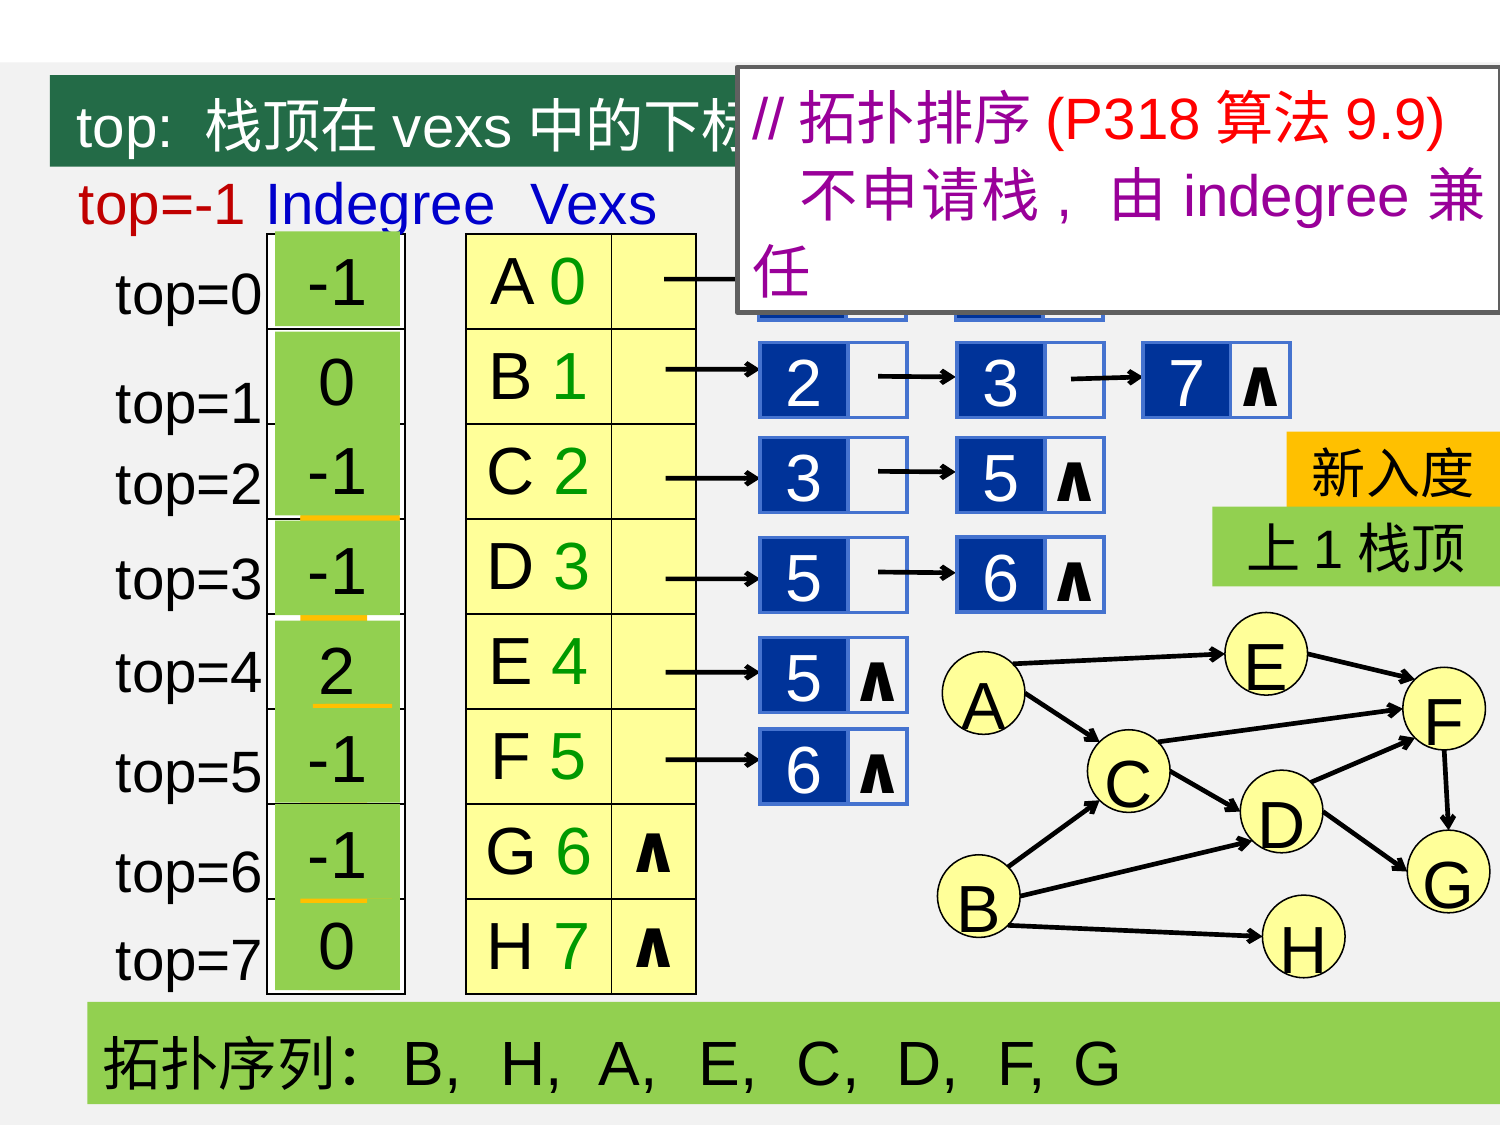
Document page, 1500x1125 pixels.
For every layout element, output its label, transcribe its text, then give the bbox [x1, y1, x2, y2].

table_cell 2 [400, 805, 404, 898]
text_box A [942, 651, 1025, 735]
text_box A, [583, 996, 673, 1105]
text_box 拓扑序列： [975, 1001, 982, 1105]
text_box 0 [332, 516, 400, 520]
text_box 新入度 [1286, 431, 1500, 506]
table_cell 3 [400, 710, 404, 803]
table_cell F 5 [467, 710, 611, 803]
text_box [1169, 770, 1241, 812]
text_box 2 [758, 313, 847, 320]
text_box 1 [300, 516, 332, 520]
text_box 0 [275, 331, 400, 420]
text_box F [1402, 667, 1486, 750]
text_box 3 [760, 437, 848, 513]
text_box C [1087, 729, 1170, 813]
text_box [848, 537, 908, 613]
text_box ∧ [848, 729, 908, 805]
text_box [0, 62, 1500, 1125]
text_box 拓扑序列： [477, 1001, 485, 1105]
table_cell 1 [279, 900, 404, 993]
text_box top=-1 [64, 141, 262, 244]
table_cell [612, 710, 695, 803]
table_header 0 [279, 244, 404, 328]
text_box 5 [760, 537, 848, 613]
text_box 1 [300, 899, 368, 903]
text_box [1024, 692, 1100, 743]
text_box D [1301, 775, 1323, 848]
text_box B [937, 854, 1020, 938]
text_box Vexs [516, 167, 673, 244]
text_box 3 [957, 342, 1045, 418]
text_box 6 [760, 729, 848, 805]
table_cell 2 [400, 425, 404, 518]
text_box 6 [957, 537, 1045, 613]
text_box top=7 [100, 912, 279, 999]
table_cell [612, 330, 695, 423]
table_cell 2 [400, 520, 404, 613]
table_cell ∧ [612, 900, 695, 993]
text_box E [1224, 613, 1258, 695]
text_box //拓扑排序(P318算法9.9) 不申请栈, 由indegree兼任 [737, 66, 1500, 313]
text_box 2 [760, 342, 848, 418]
table_header A 0 [467, 235, 611, 328]
text_box [1071, 370, 1143, 385]
text_box 4 [955, 313, 1044, 320]
text_box 拓扑序列： [578, 1001, 583, 1105]
text_box [665, 571, 760, 587]
text_box ∧ [1231, 342, 1291, 418]
table_header [612, 235, 695, 328]
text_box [1405, 787, 1487, 793]
text_box [847, 313, 906, 320]
text_box [848, 342, 908, 418]
table_cell ∧ [612, 805, 695, 898]
table_cell [612, 425, 695, 518]
text_box [878, 464, 956, 480]
text_box H [1263, 895, 1346, 978]
text_box -1 [275, 804, 400, 899]
text_box F, [982, 996, 1058, 1105]
text_box ∧ [1045, 437, 1105, 513]
text_box D, [882, 996, 975, 1105]
text_box 上1栈顶 [1212, 506, 1500, 587]
text_box 拓扑序列： [673, 1001, 683, 1105]
text_box -1 [275, 420, 400, 516]
text_box ∧ [848, 637, 908, 713]
text_box C, [782, 996, 875, 1105]
text_box 拓扑序列： [87, 1001, 388, 1105]
text_box 5 [760, 637, 848, 713]
text_box top=3 [100, 516, 279, 619]
text_box [1045, 342, 1105, 418]
text_box -1 [279, 231, 400, 327]
table_cell 1 [279, 616, 300, 620]
table_cell [612, 520, 695, 613]
table_cell B 1 [467, 330, 611, 423]
text_box 1 [380, 703, 393, 708]
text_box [1307, 653, 1416, 680]
table_cell E 4 [467, 615, 611, 708]
text_box E, [683, 996, 773, 1105]
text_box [1310, 737, 1416, 783]
text_box ∧ [1044, 313, 1103, 320]
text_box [1263, 602, 1298, 848]
text_box [848, 437, 908, 513]
text_box E [1302, 633, 1308, 656]
text_box Indegree [262, 167, 511, 244]
text_box top=6 [100, 809, 279, 912]
table_cell [612, 615, 695, 708]
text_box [1007, 925, 1263, 937]
text_box top=1 [100, 340, 279, 421]
text_box [878, 565, 956, 580]
table_cell 0 [279, 330, 404, 423]
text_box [1019, 840, 1253, 897]
text_box 5 [957, 437, 1045, 513]
text_box 0 [312, 703, 380, 708]
table_cell 0 [268, 334, 275, 340]
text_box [1113, 552, 1125, 766]
table_cell D 3 [467, 520, 611, 613]
text_box top=0 [100, 231, 279, 334]
text_box G [1058, 996, 1137, 1105]
table_cell 1 [368, 615, 404, 708]
text_box B, [388, 996, 477, 1105]
text_box top=5 [100, 709, 279, 809]
text_box 2 [275, 620, 400, 708]
text_box H, [485, 996, 578, 1105]
text_box top=2 [100, 421, 275, 516]
text_box 0 [300, 616, 368, 620]
text_box 拓扑序列： [875, 1001, 882, 1105]
text_box 拓扑序列： [773, 1001, 782, 1105]
text_box [878, 369, 956, 385]
table_cell H 7 [467, 900, 611, 993]
text_box -1 [279, 520, 400, 616]
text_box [1322, 811, 1408, 872]
text_box -1 [275, 708, 400, 803]
text_box top=4 [100, 619, 279, 709]
table_cell G 6 [467, 805, 611, 898]
text_box 拓扑序列： [1137, 1001, 1500, 1105]
text_box D [1241, 777, 1258, 844]
text_box 7 [1143, 342, 1231, 418]
text_box G [1407, 830, 1490, 913]
table_cell C 2 [467, 425, 611, 518]
text_box top: 栈顶在vexs中的下标 [49, 75, 737, 167]
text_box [1020, 787, 1088, 839]
text_box ∧ [1045, 537, 1105, 613]
text_box 0 [275, 899, 400, 991]
